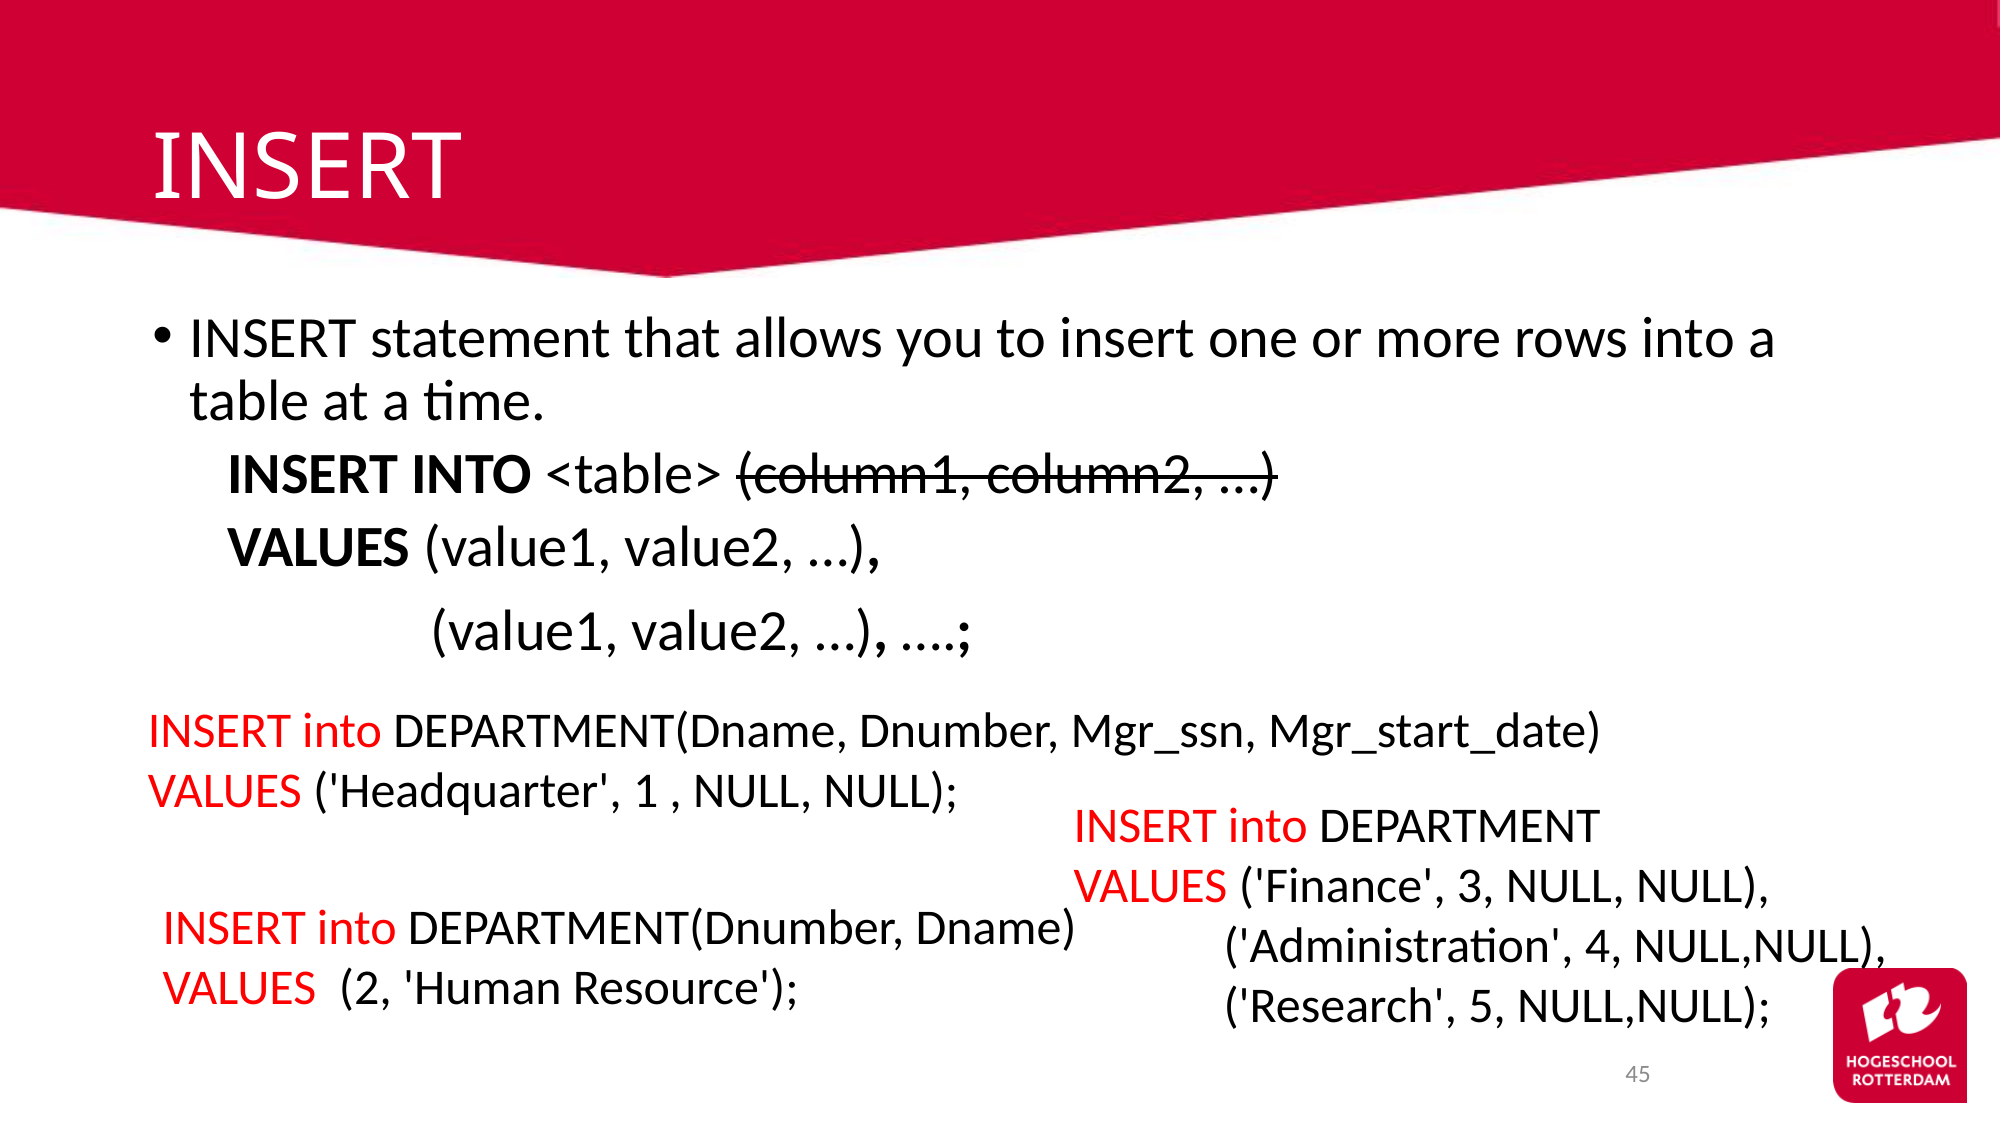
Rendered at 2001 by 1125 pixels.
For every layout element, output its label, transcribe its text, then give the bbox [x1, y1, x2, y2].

title INSERT [137, 59, 1863, 278]
text_box INSERT into DEPARTMENT(Dname, Dnumber, Mgr_ssn, Mgr_start_date) VALUES ('Headquarter', 1 , NULL, NULL); [133, 690, 1859, 826]
text_box INSERT into DEPARTMENT(Dnumber, Dname) VALUES (2, 'Human Resource'); [147, 887, 1058, 1023]
list INSERT statement that allows you to insert one or more rows into a table at a time. INSERT INTO <table> (column1, column2, …) VALUES (value1, value2, …), (value1, value2, …), ….; [137, 299, 1863, 785]
picture [0, 0, 2000, 278]
picture [1833, 968, 1967, 1103]
list INSERT statement that allows you to insert one or more rows into a table at a time. INSERT INTO <table> (column1, column2, …) VALUES (value1, value2, …), (value1, value2, …), ….; [137, 826, 1058, 1014]
text_box INSERT into DEPARTMENT VALUES ('Finance', 3, NULL, NULL), ('Administration', 4, NULL,NULL), ('Research', 5, NULL,NULL); [1058, 785, 1909, 1040]
slide_number 45 [1412, 1042, 1666, 1103]
